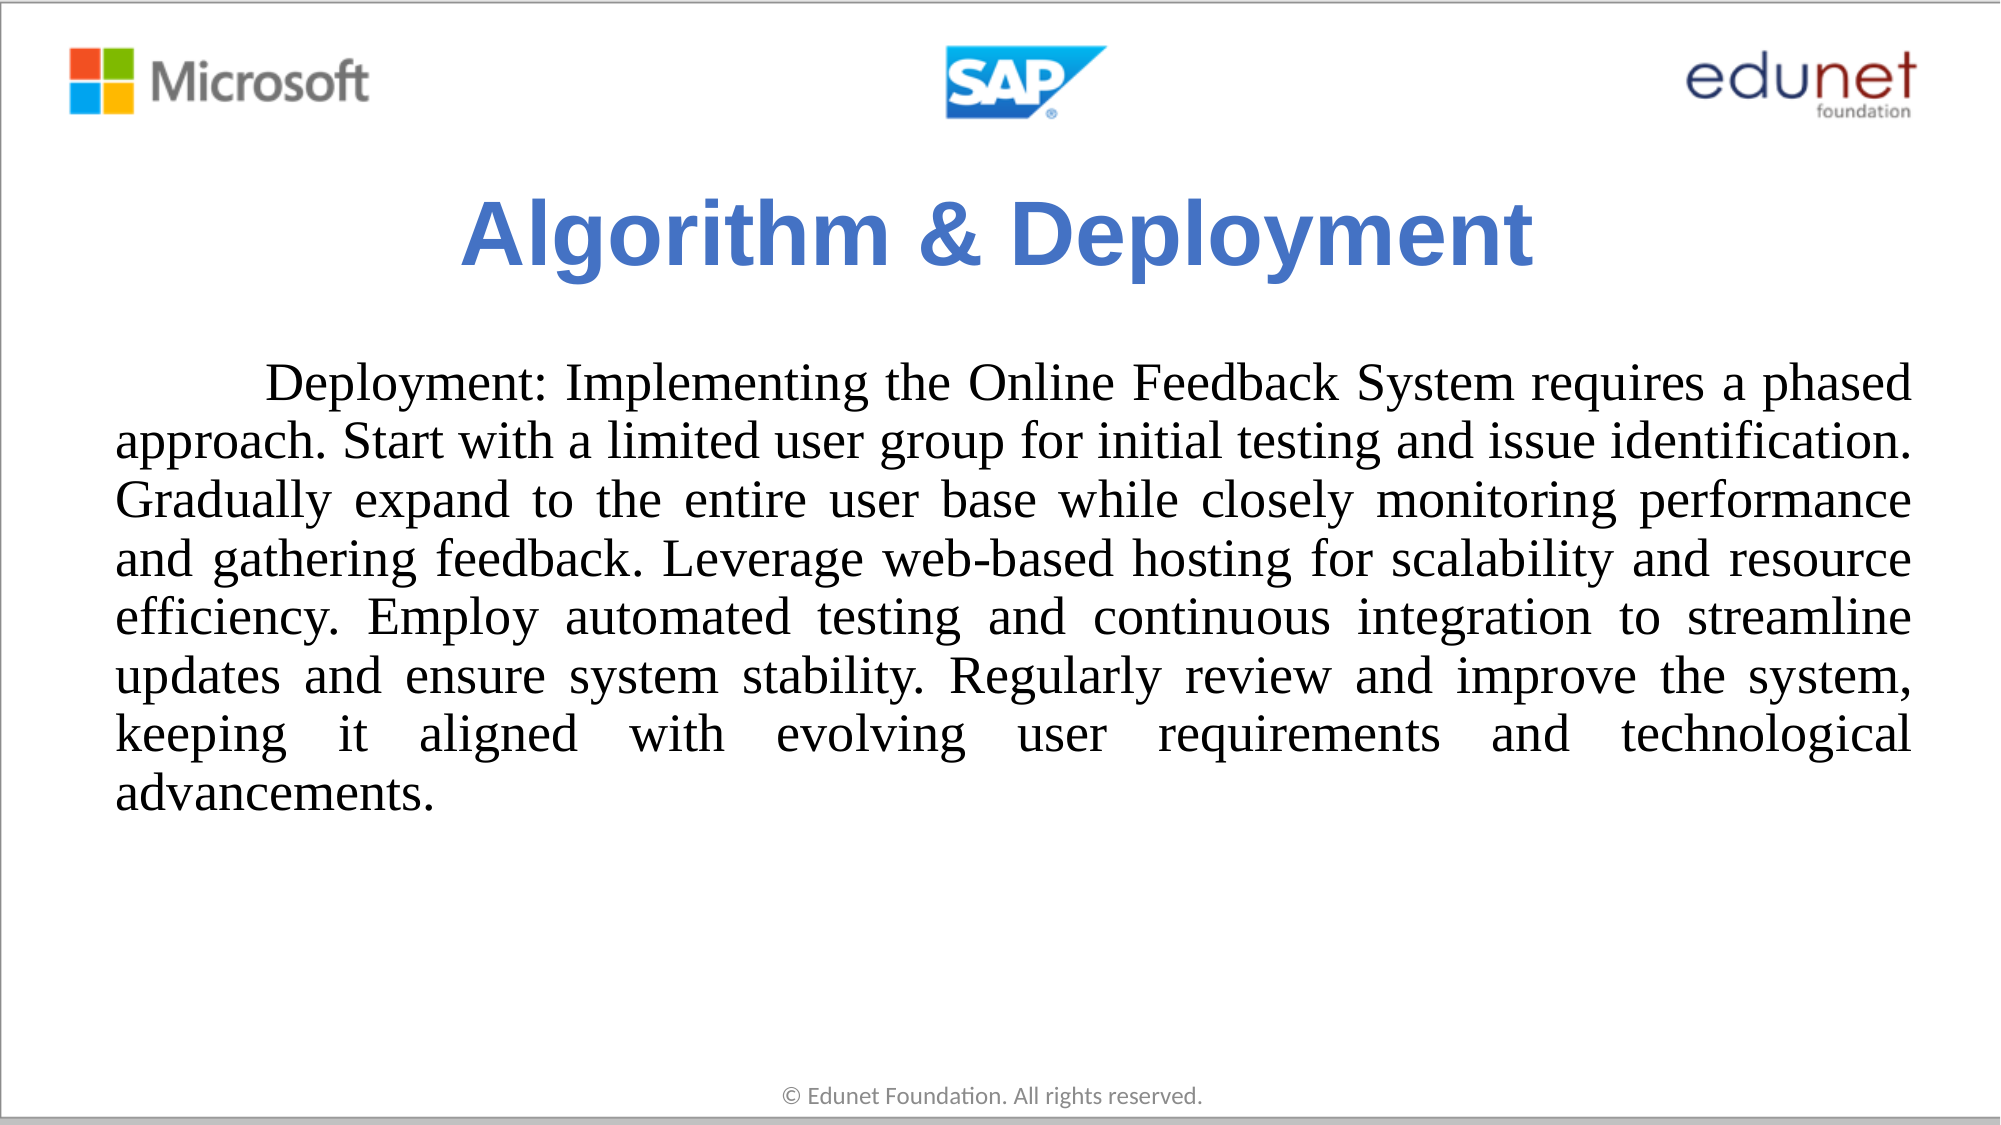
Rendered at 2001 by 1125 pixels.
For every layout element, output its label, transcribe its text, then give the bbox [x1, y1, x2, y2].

subtitle Deployment: Implementing the Online Feedback System requires a phased approach. Start with a limited user group for initial testing and issue identification. Gradually expand to the entire user base while closely monitoring performance and gathering feedback. Leverage web-based hosting for scalability and resource efficiency. Employ automated testing and continuous integration to streamline updates and ensure system stability. Regularly review and improve the system, keeping it aligned with evolving user requirements and technological advancements. [100, 346, 1931, 1063]
footer © Edunet Foundation. All rights reserved. [655, 1065, 1331, 1125]
picture [0, 0, 2001, 1125]
title Algorithm & Deployment [247, 158, 1748, 293]
